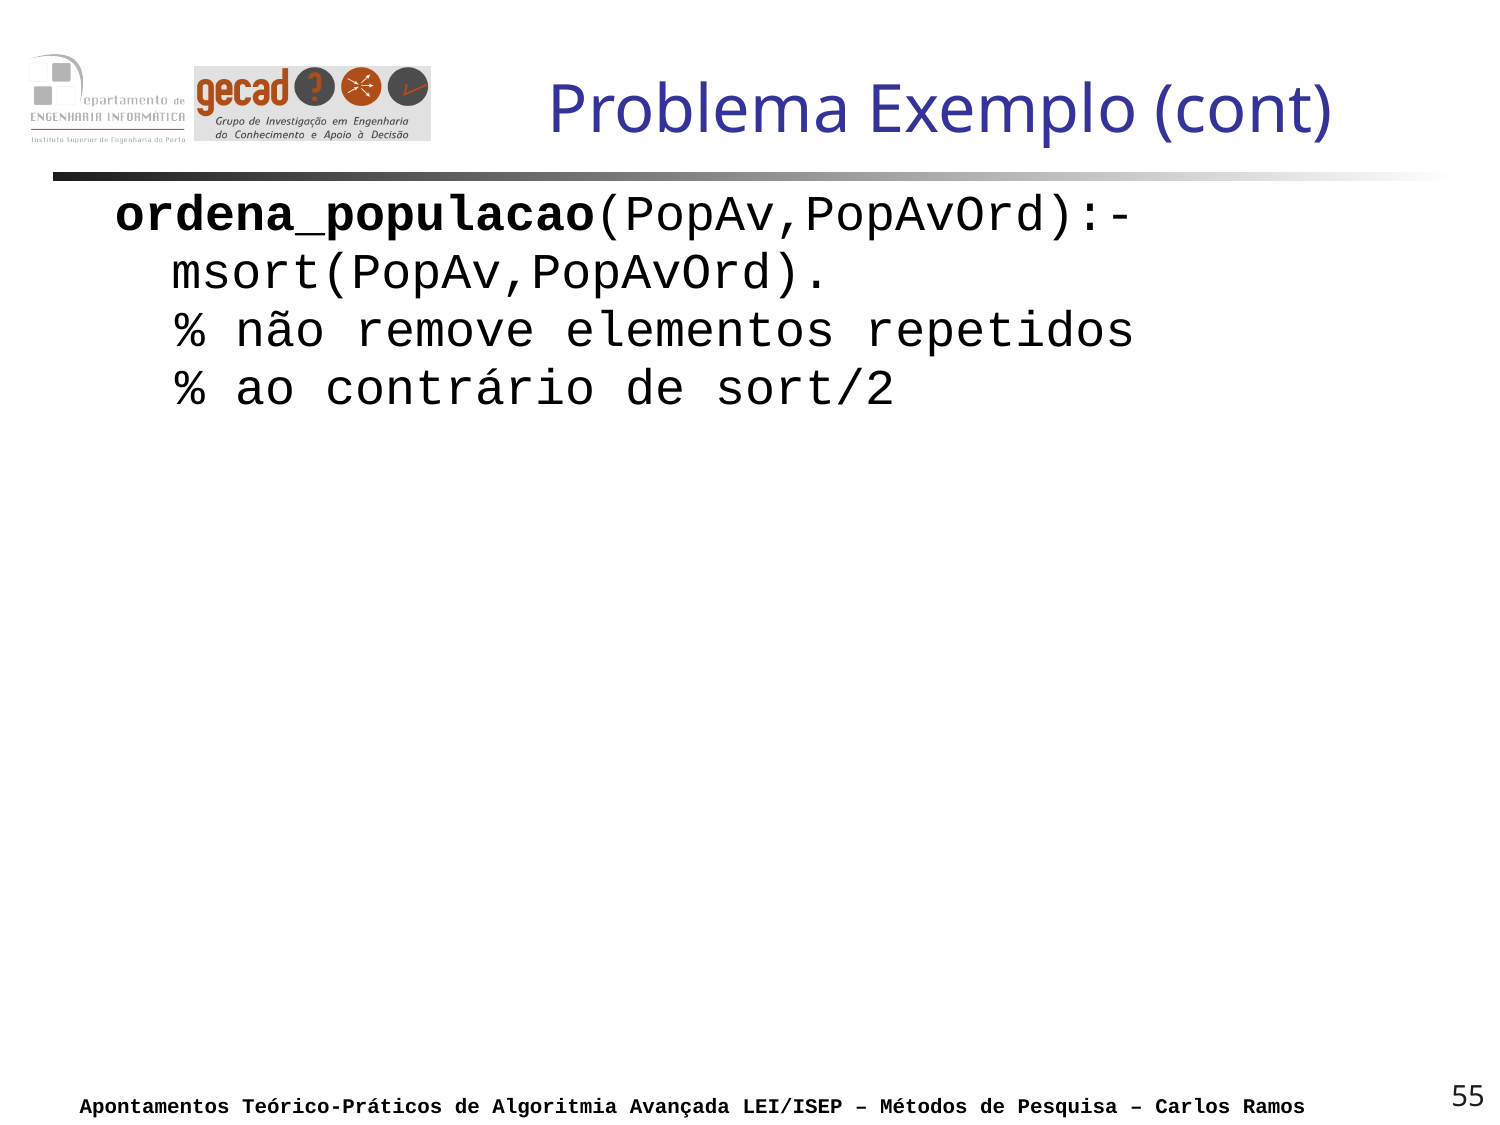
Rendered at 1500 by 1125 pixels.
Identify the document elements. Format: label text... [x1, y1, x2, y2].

picture [29, 54, 189, 144]
slide_number 55 [1187, 1049, 1500, 1125]
picture [194, 66, 430, 141]
list ordena_populacao(PopAv,PopAvOrd):- msort(PopAv,PopAvOrd). % não remove elementos repetidos % ao contrário de sort/2 [99, 184, 1451, 1059]
title Problema Exemplo (cont) [430, 66, 1451, 154]
